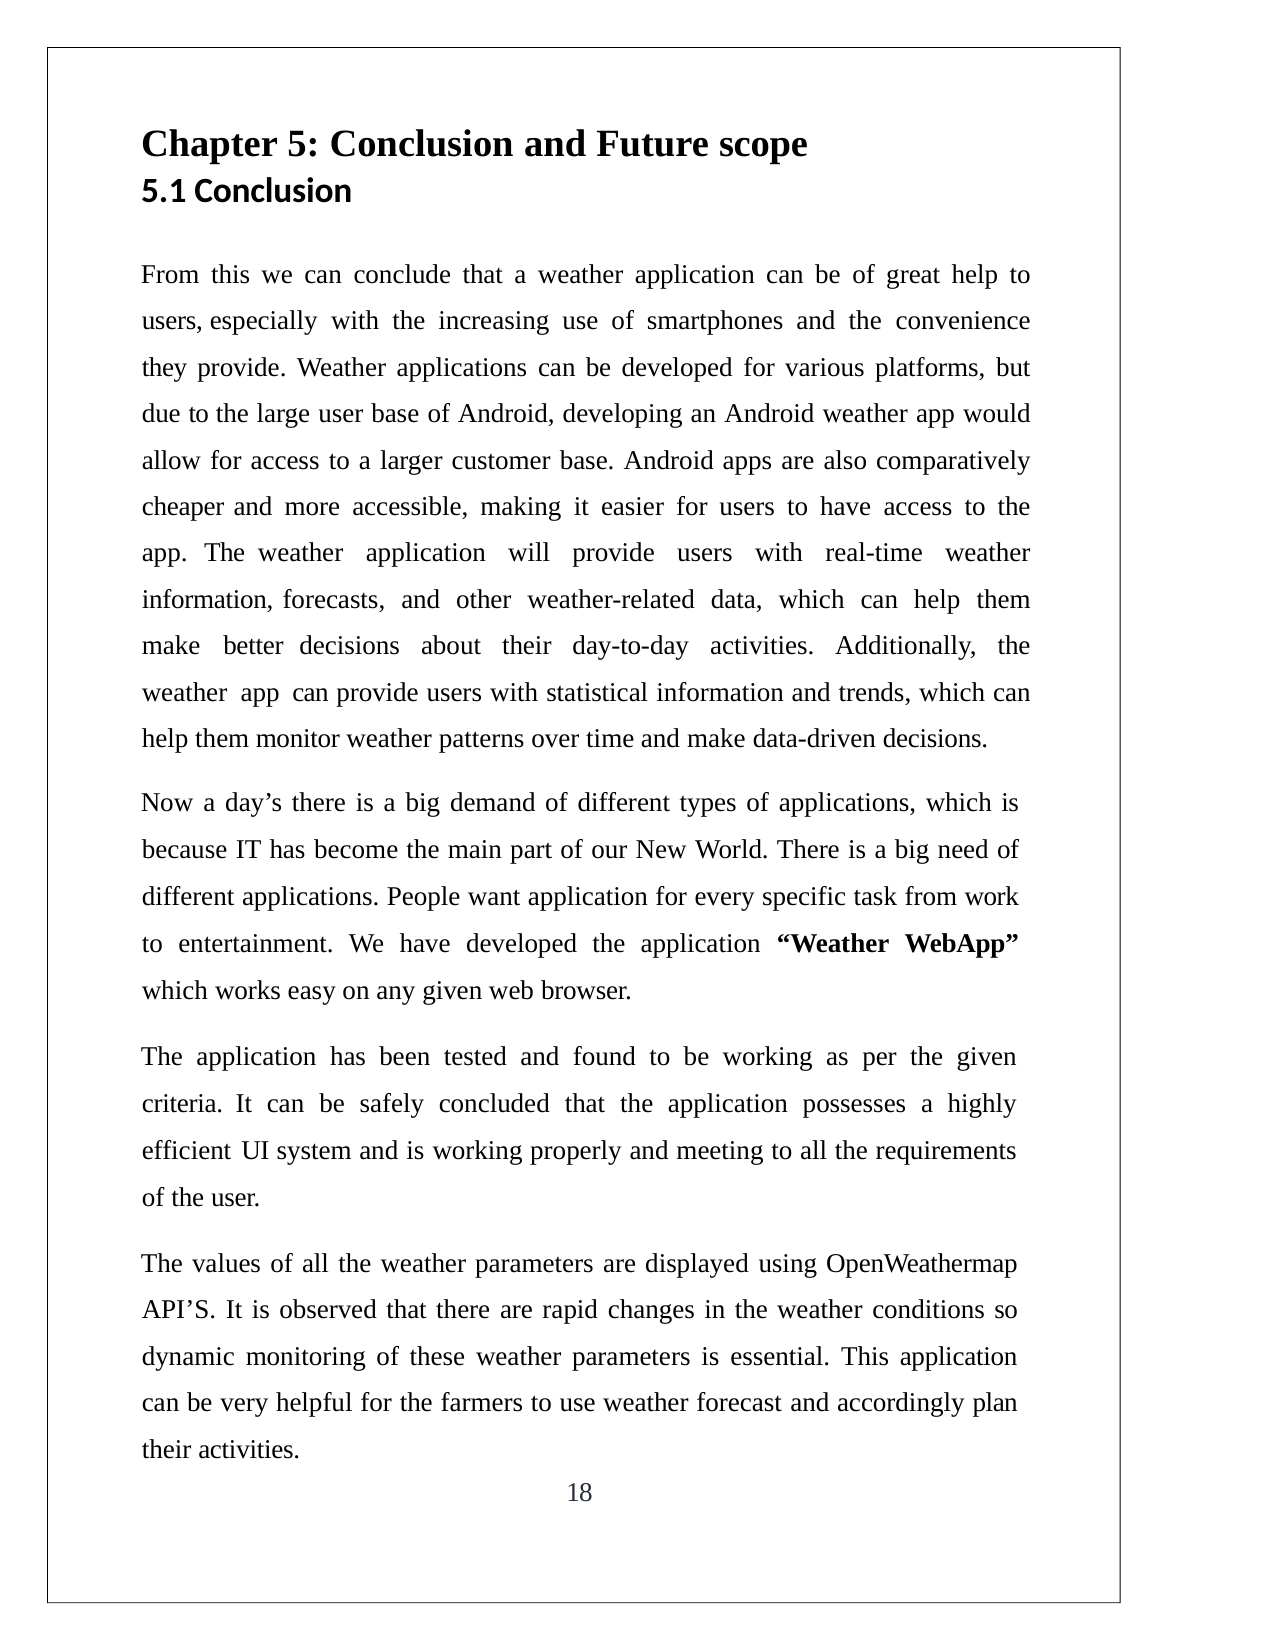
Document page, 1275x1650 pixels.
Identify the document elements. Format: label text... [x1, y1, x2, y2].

text_box Chapter 5: Conclusion and Future scope 5.1 Conclusion From this we can conclude that a weather application can be of great help to users, especially with the increasing use of smartphones and the convenience they provide. Weather applications can be developed for various platforms, but due to the large user base of Android, developing an Android weather app would allow for access to a larger customer base. Android apps are also comparatively cheaper and more accessible, making it easier for users to have access to the app. The weather application will provide users with real-time weather information, forecasts, and other weather-related data, which can help them make better decisions about their day-to-day activities. Additionally, the weather app can provide users with statistical information and trends, which can help them monitor weather patterns over time and make data-driven decisions. Now a day’s there is a big demand of different types of applications, which is because IT has become the main part of our New World. There is a big need of different applications. People want application for every specific task from work to entertainment. We have developed the application “Weather WebApp” which works easy on any given web browser. The application has been tested and found to be working as per the given criteria. It can be safely concluded that the application possesses a highly efficient UI system and is working properly and meeting to all the requirements of the user. The values of all the weather parameters are displayed using OpenWeathermap API’S. It is observed that there are rapid changes in the weather conditions so dynamic monitoring of these weather parameters is essential. This application can be very helpful for the farmers to use weather forecast and accordingly plan their activities. [138, 111, 1032, 1464]
text_box 18 [559, 1474, 602, 1507]
